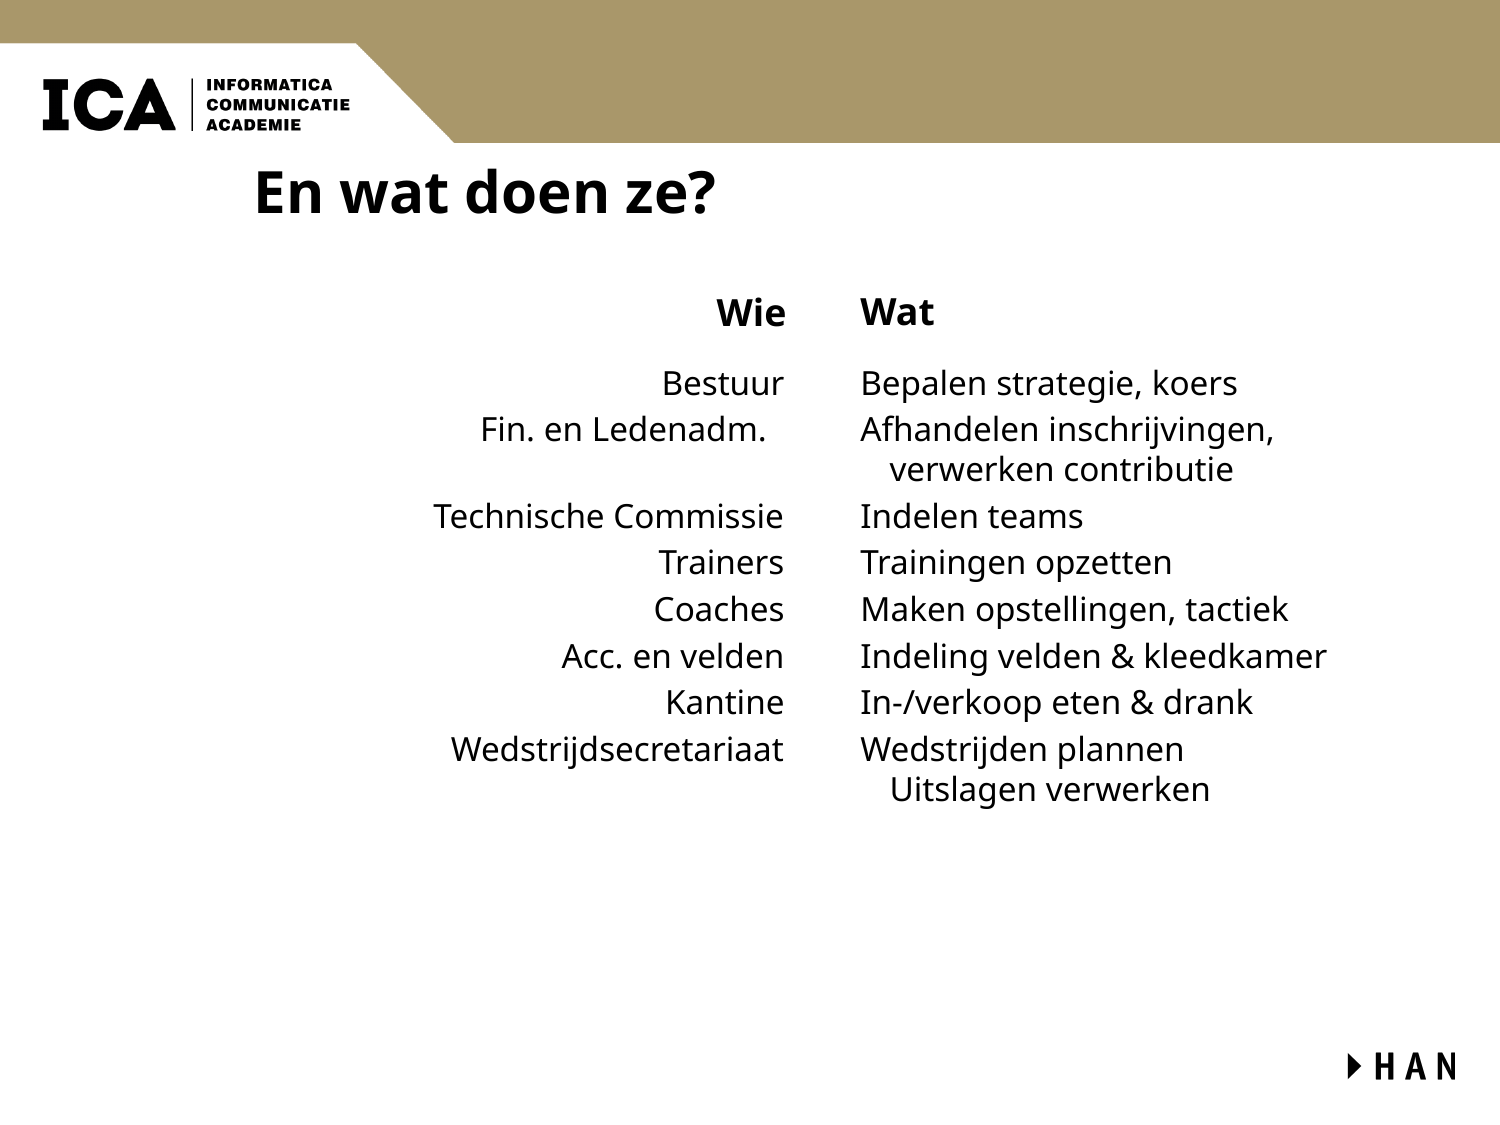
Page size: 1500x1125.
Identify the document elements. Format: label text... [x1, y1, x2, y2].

list Bestuur Fin. en Ledenadm. Technische Commissie Trainers Coaches Acc. en velden Kantine Wedstrijdsecretariaat [238, 354, 800, 873]
list Bepalen strategie, koers Afhandelen inschrijvingen, verwerken contributie Indelen teams Trainingen opzetten Maken opstellingen, tactiek Indeling velden & kleedkamer In-/verkoop eten & drank Wedstrijden plannen Uitslagen verwerken [845, 354, 1407, 873]
list Wat [845, 259, 1407, 341]
list Wie [238, 258, 802, 341]
title En wat doen ze? [238, 147, 1407, 254]
